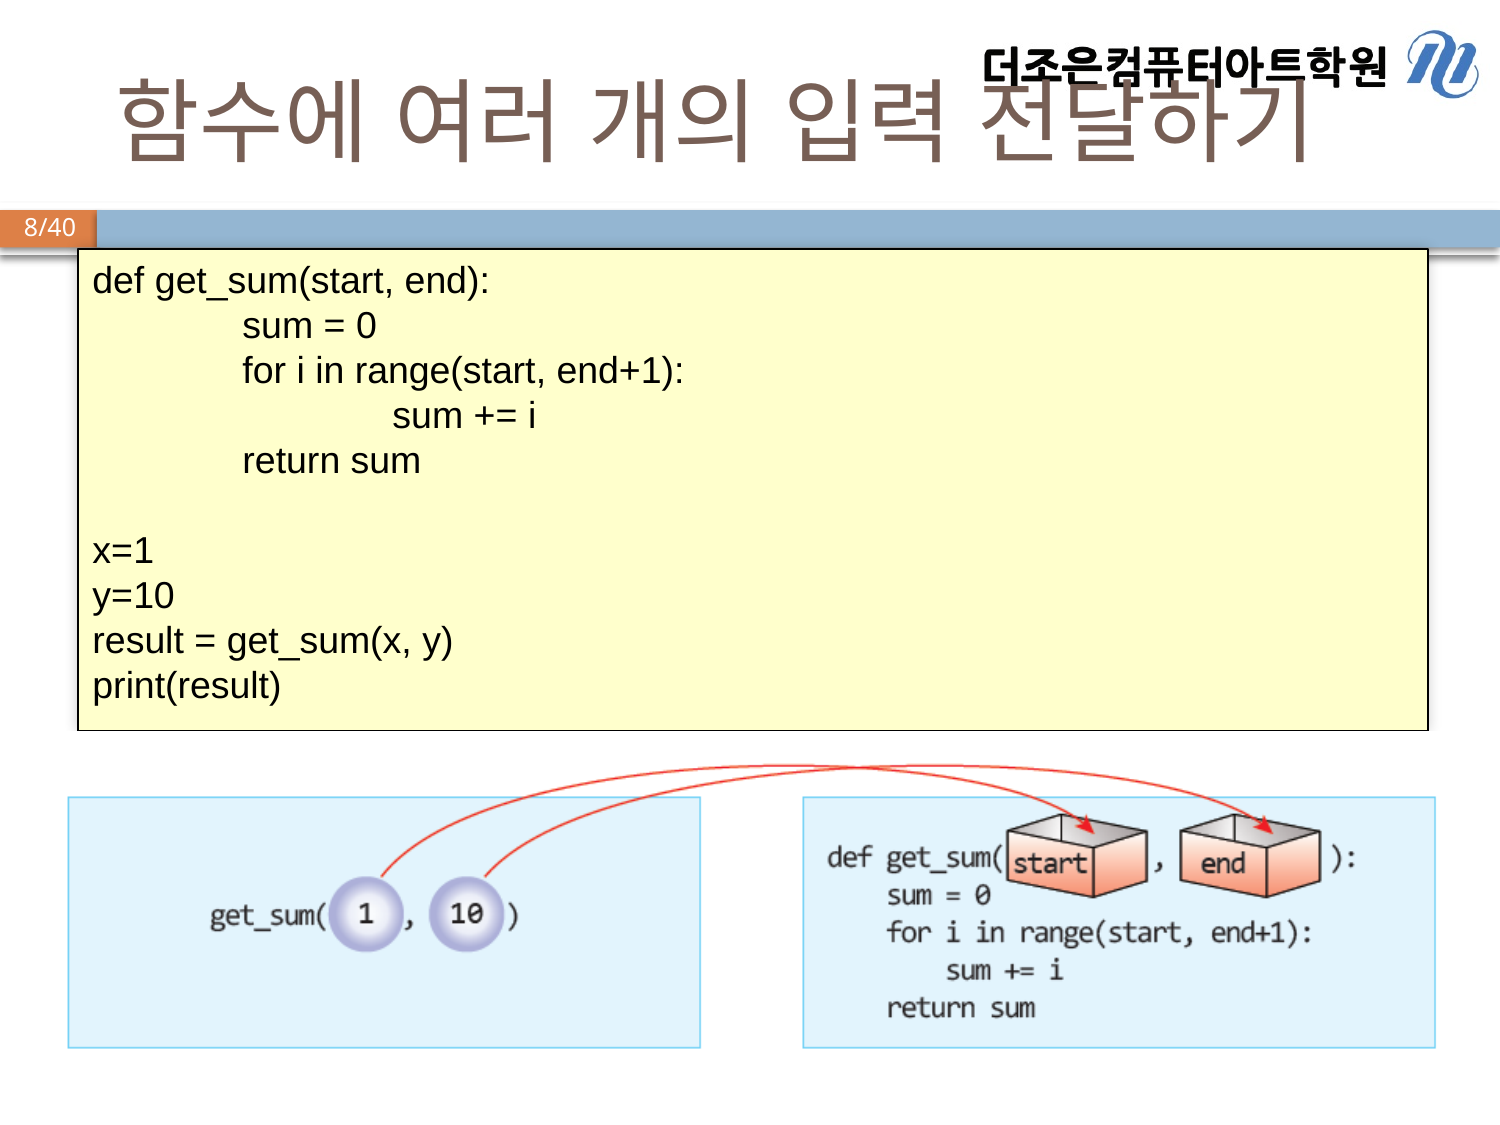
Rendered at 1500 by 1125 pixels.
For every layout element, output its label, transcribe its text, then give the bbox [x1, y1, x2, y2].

title 함수에 여러 개의 입력 전달하기 [100, 37, 1438, 200]
picture [960, 21, 1500, 106]
picture [45, 731, 1483, 1089]
text_box def get_sum(start, end): sum = 0 for i in range(start, end+1): sum += i return sum x=1 y=10 result = get_sum(x, y) print(result) [77, 248, 1428, 730]
